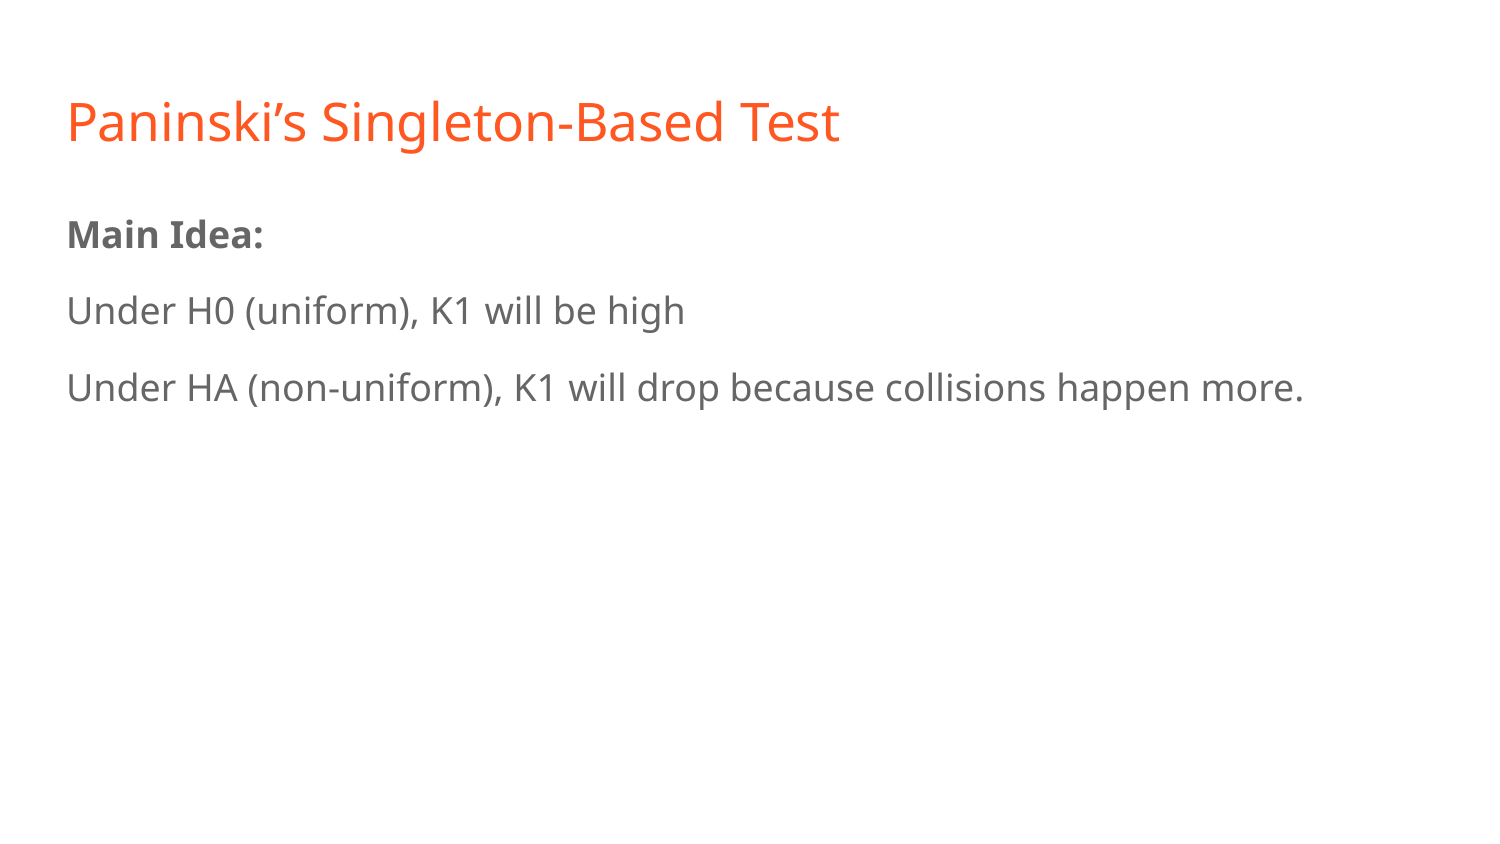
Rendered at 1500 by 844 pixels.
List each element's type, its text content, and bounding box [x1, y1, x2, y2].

title Paninski’s Singleton-Based Test [51, 72, 1449, 167]
list Main Idea: Under H0​ (uniform), K1​ will be high Under HA​ (non-uniform), K1​ will drop because collisions happen more. [51, 189, 1449, 750]
